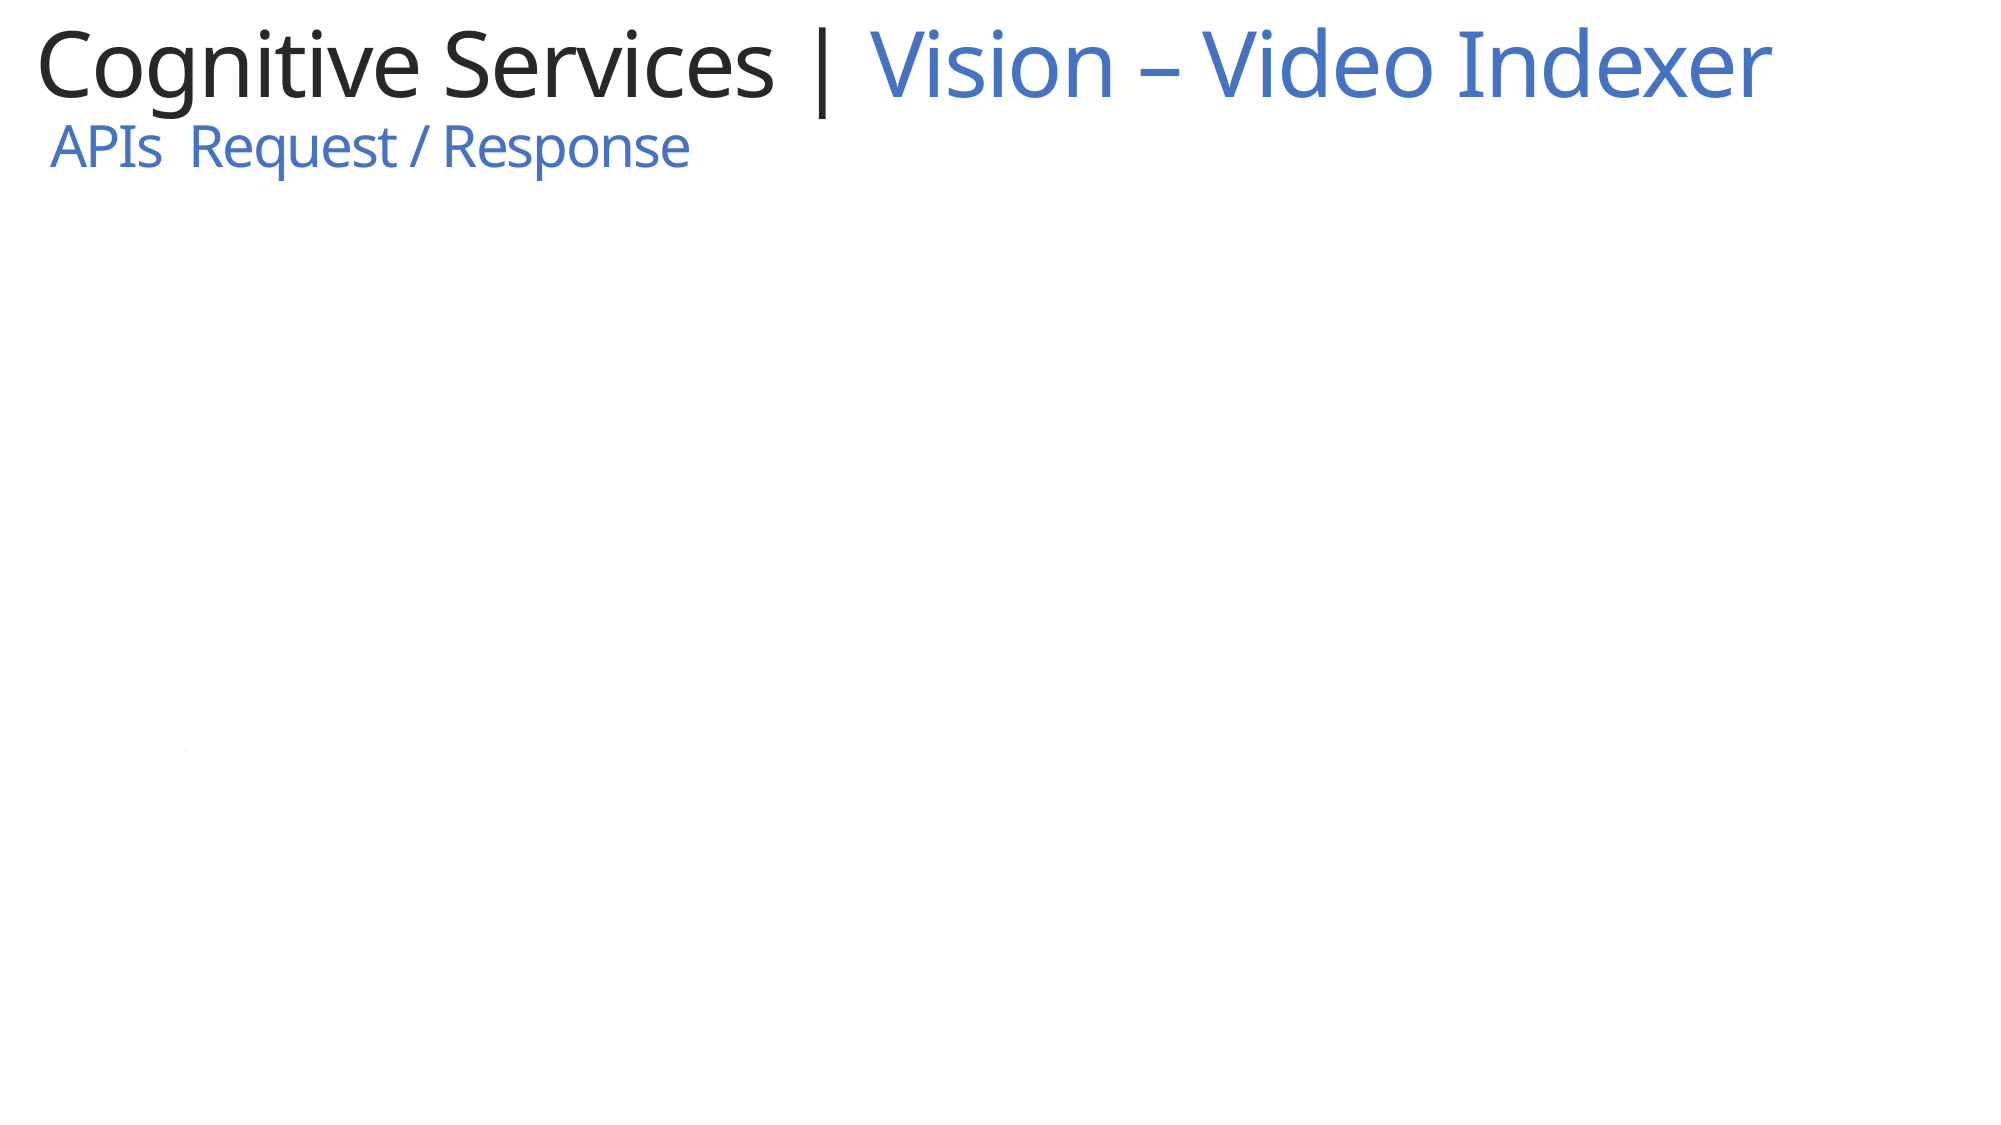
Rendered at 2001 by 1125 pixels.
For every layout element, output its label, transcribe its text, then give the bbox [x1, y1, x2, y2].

text_box Cognitive Services | Vision – Video Indexer APIs Request / Response . [20, 11, 2000, 347]
